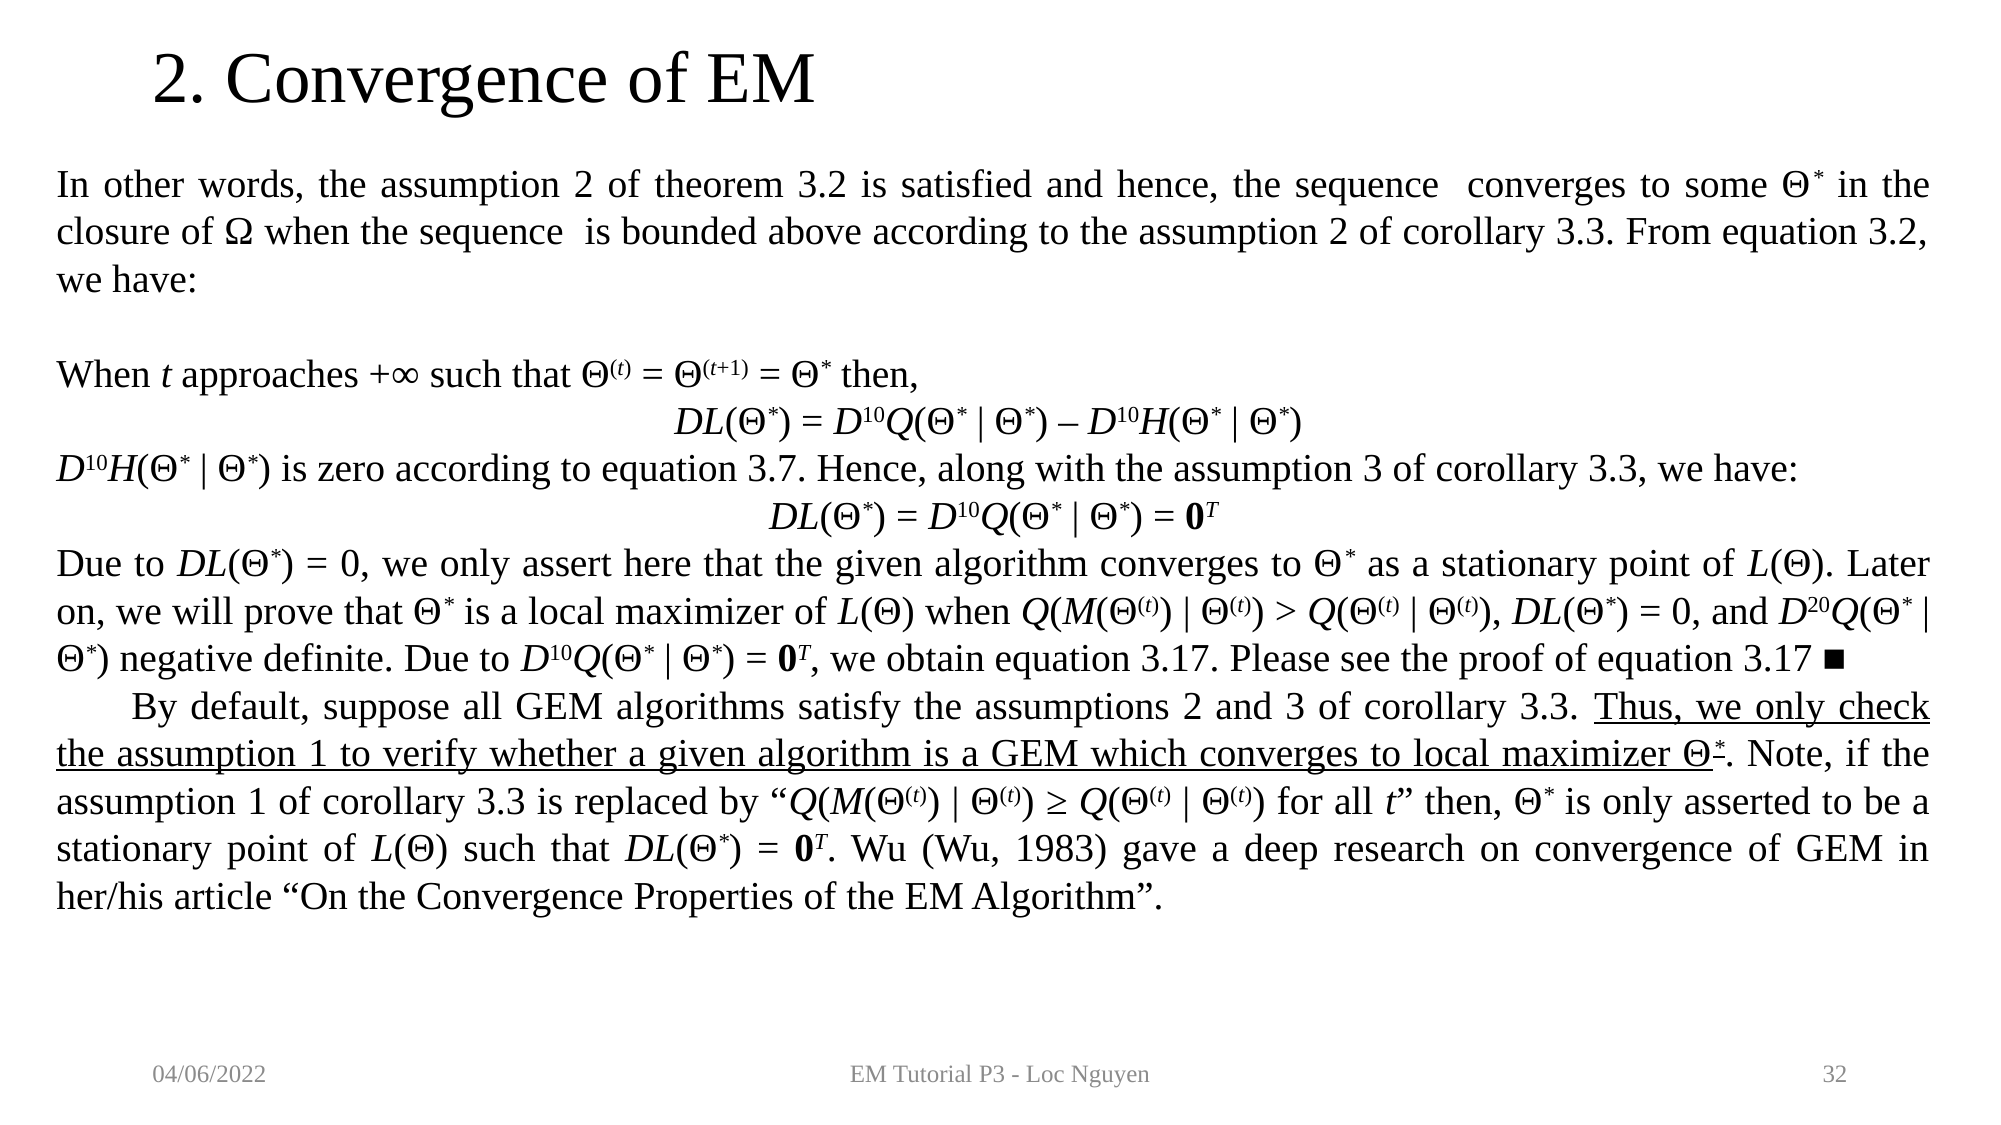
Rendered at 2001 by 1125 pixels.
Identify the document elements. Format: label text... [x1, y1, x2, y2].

title 2. Convergence of EM [137, 19, 1863, 128]
slide_number 32 [1412, 1042, 1863, 1103]
footer EM Tutorial P3 - Loc Nguyen [662, 1042, 1338, 1103]
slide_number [137, 1042, 588, 1103]
